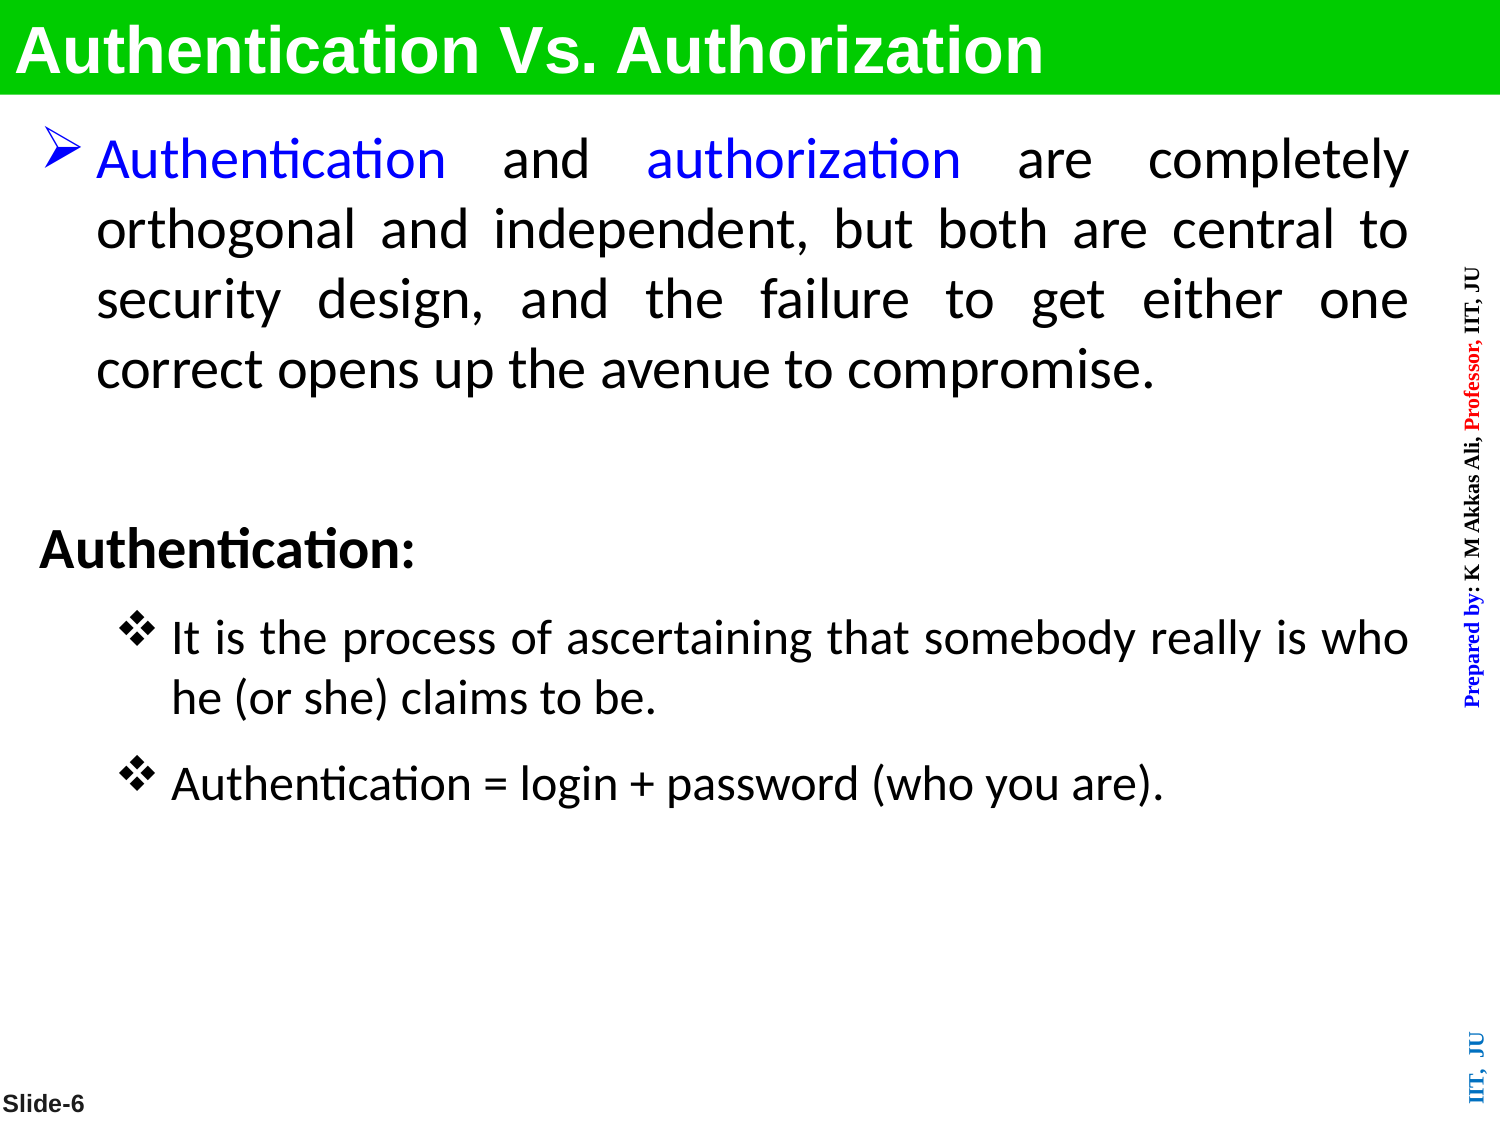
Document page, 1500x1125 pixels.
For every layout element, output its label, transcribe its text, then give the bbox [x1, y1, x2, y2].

text_box Authentication and authorization are completely orthogonal and independent, but both are central to security design, and the failure to get either one correct opens up the avenue to compromise. Authentication: It is the process of ascertaining that somebody really is who he (or she) claims to be. Authentication = login + password (who you are). [24, 112, 1425, 818]
text_box Authentication Vs. Authorization [0, 0, 1500, 95]
slide_number Slide-6 [0, 1049, 301, 1125]
